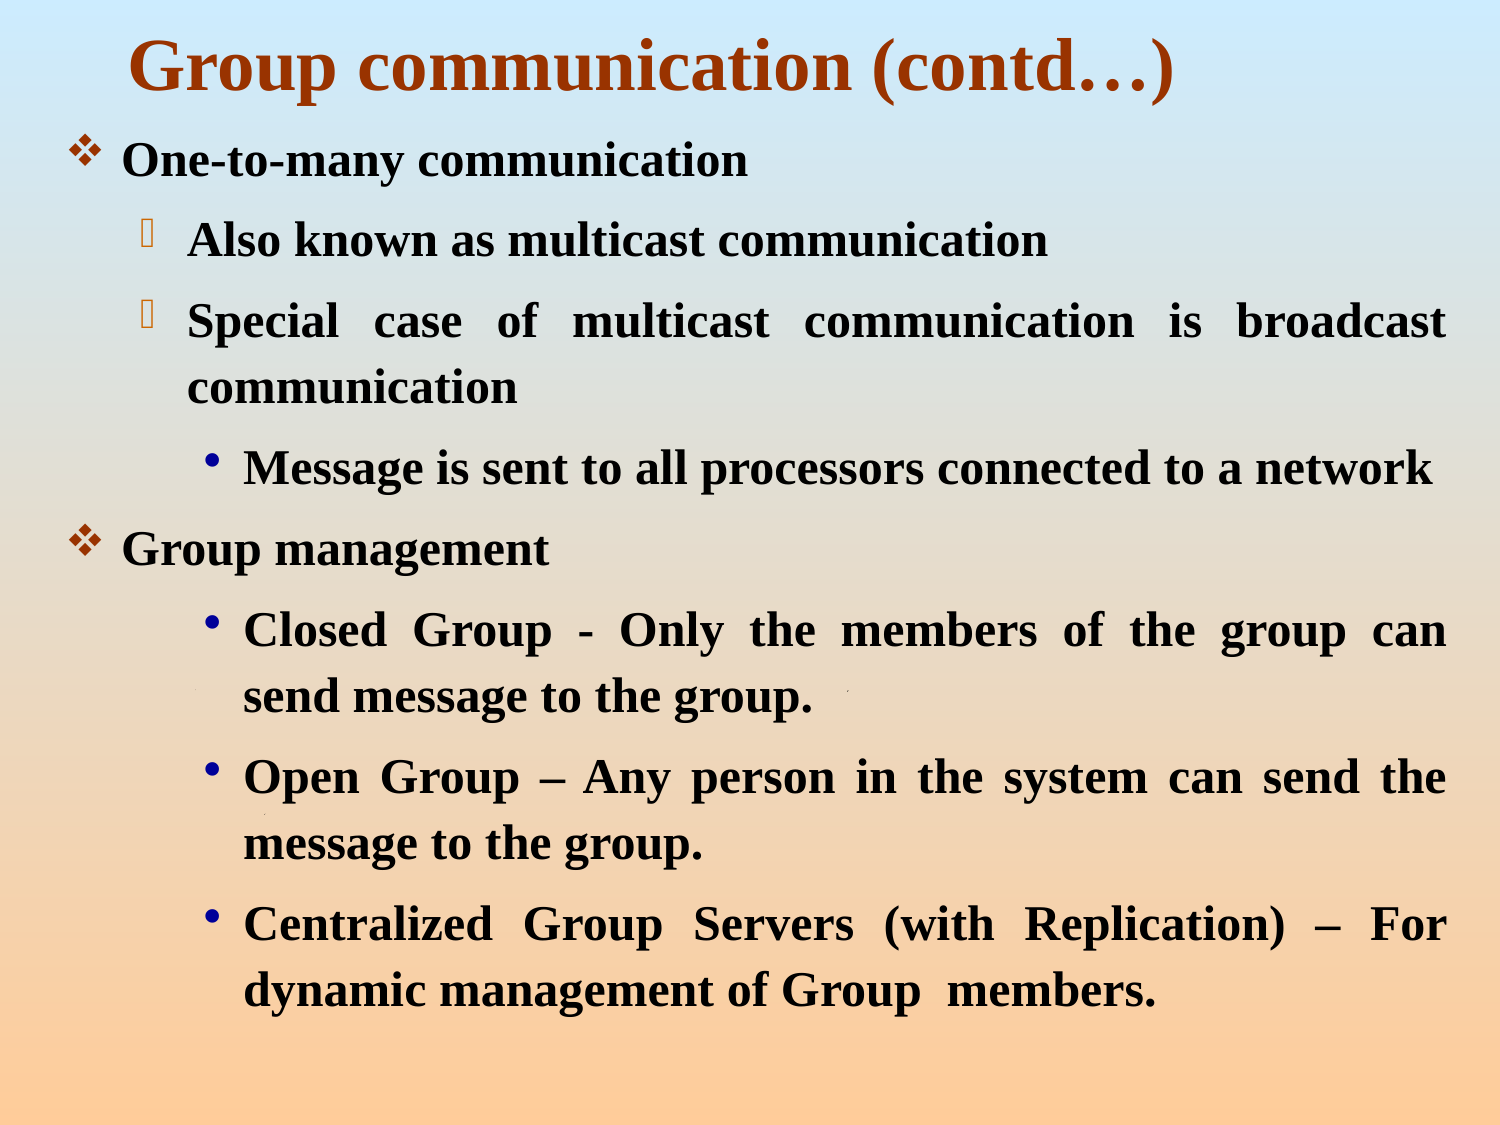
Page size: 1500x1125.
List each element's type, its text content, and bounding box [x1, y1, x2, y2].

title Group communication (contd…) [112, 12, 1438, 113]
list One-to-many communication Also known as multicast communication Special case of multicast communication is broadcast communication Message is sent to all processors connected to a network Group management Closed Group - Only the members of the group can send message to the group. Open Group – Any person in the system can send the message to the group. Centralized Group Servers (with Replication) – For dynamic management of Group members. [49, 112, 1463, 1063]
